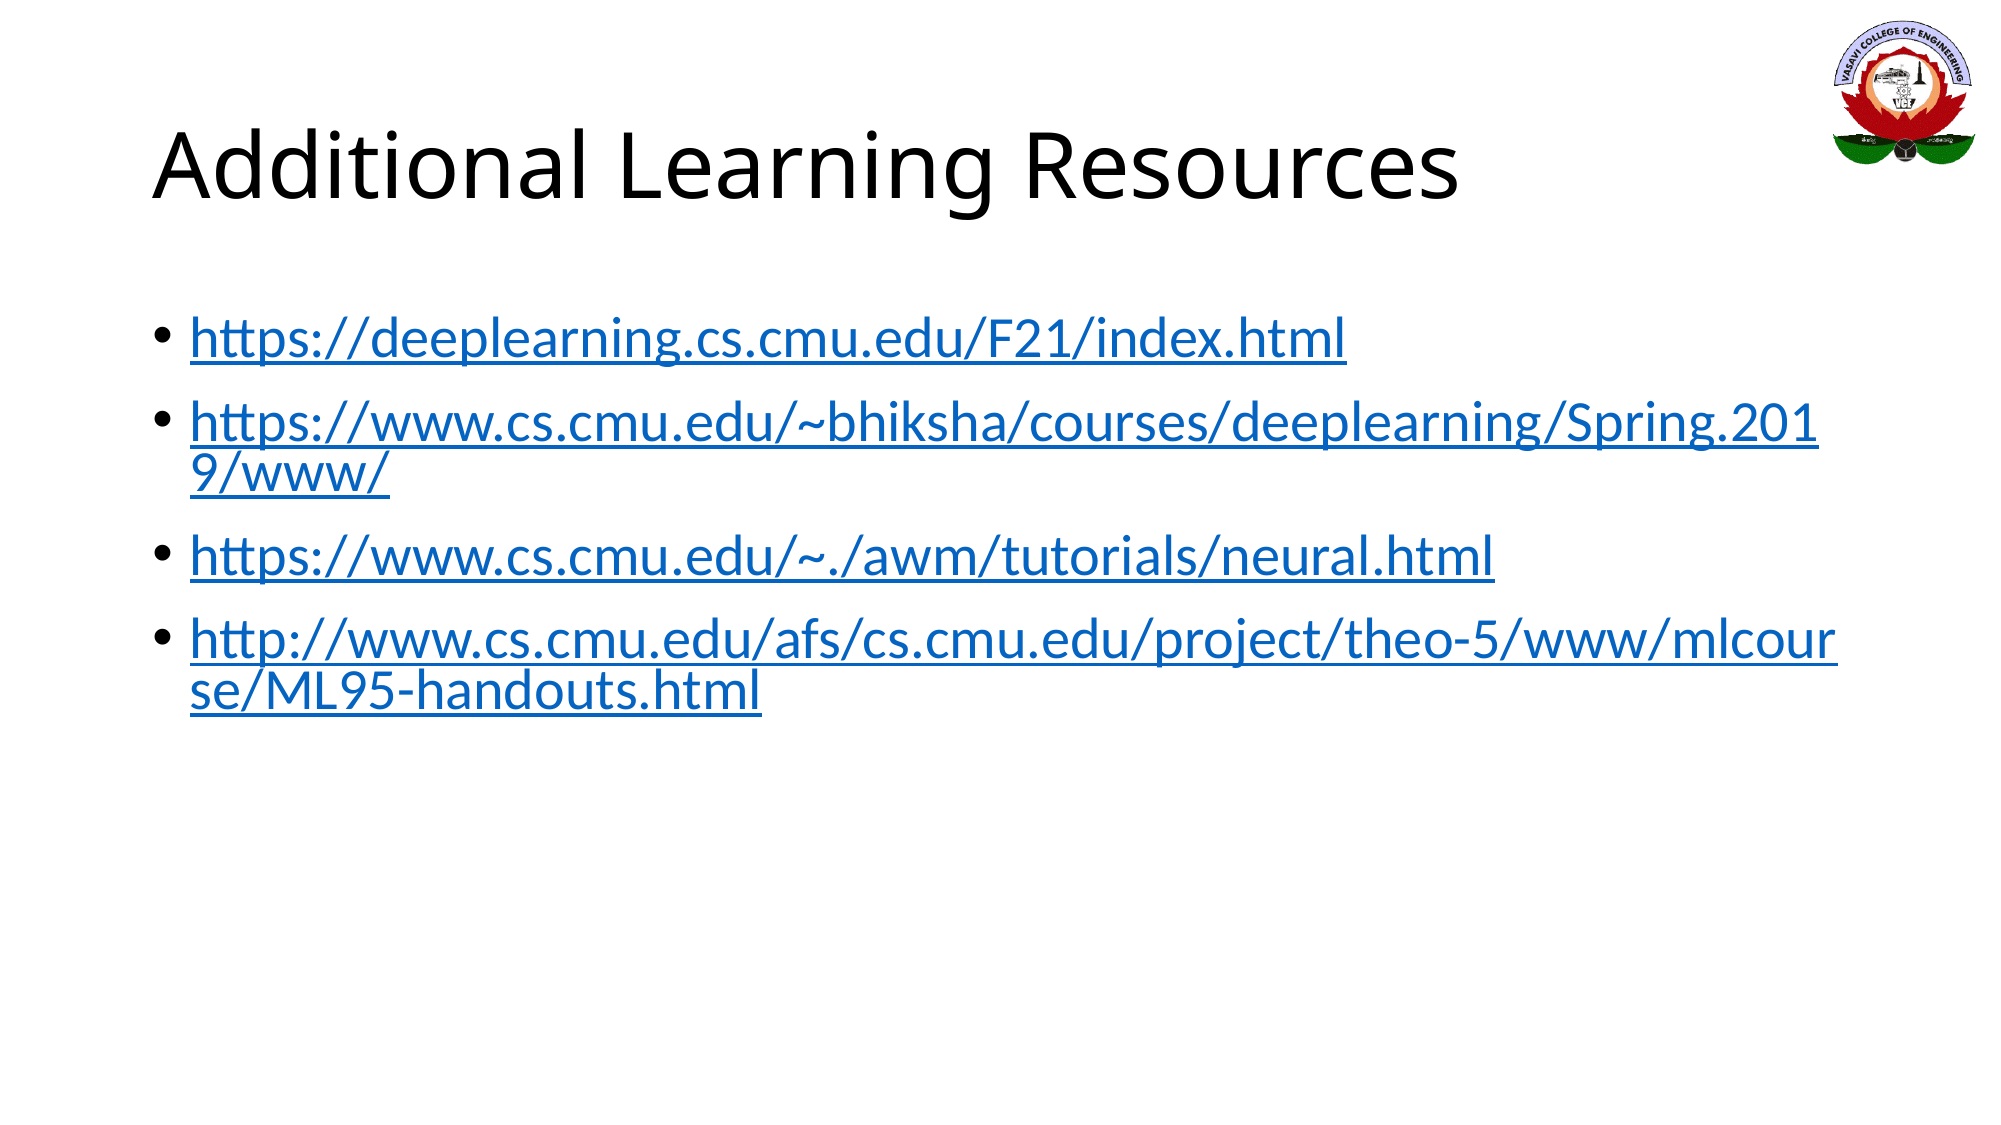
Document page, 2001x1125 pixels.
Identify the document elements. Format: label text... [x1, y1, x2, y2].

picture [1808, 0, 2000, 186]
list https://deeplearning.cs.cmu.edu/F21/index.html https://www.cs.cmu.edu/~bhiksha/courses/deeplearning/Spring.2019/www/ https://www.cs.cmu.edu/~./awm/tutorials/neural.html http://www.cs.cmu.edu/afs/cs.cmu.edu/project/theo-5/www/mlcourse/ML95-handouts.html [137, 299, 1863, 1014]
title Additional Learning Resources [137, 59, 1863, 278]
